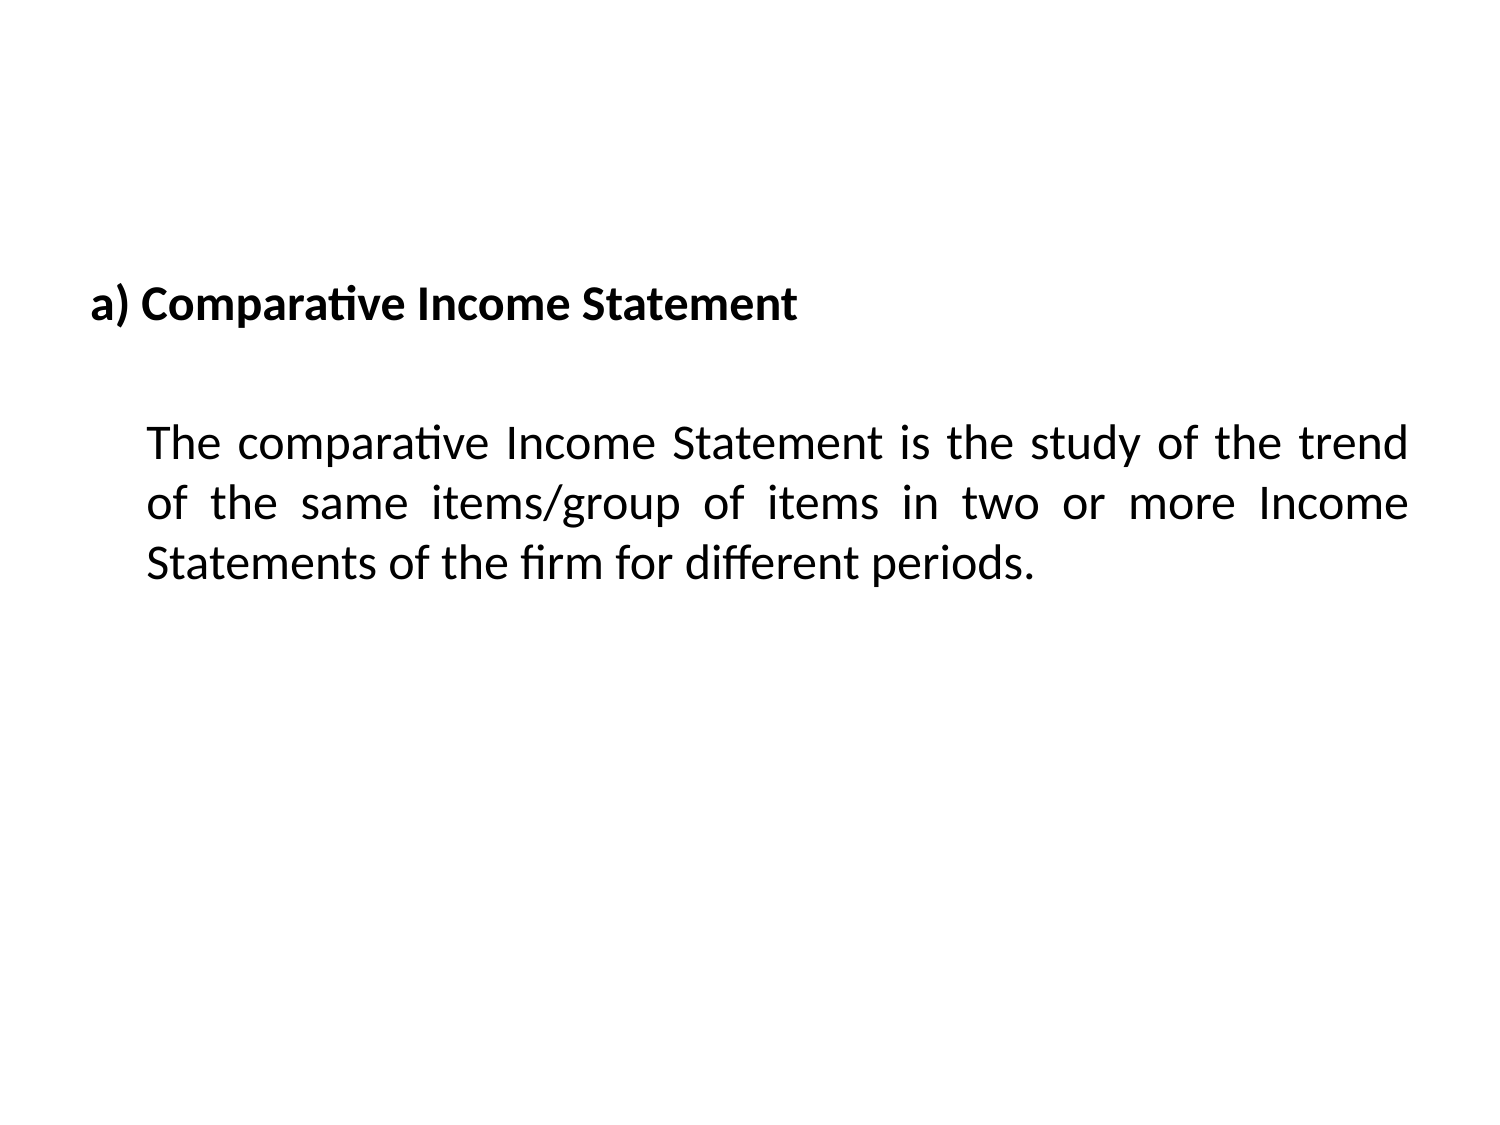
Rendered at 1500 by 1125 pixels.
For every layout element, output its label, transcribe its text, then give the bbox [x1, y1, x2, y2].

list a) Comparative Income Statement The comparative Income Statement is the study of the trend of the same items/group of items in two or more Income Statements of the firm for different periods. [75, 262, 1425, 1005]
